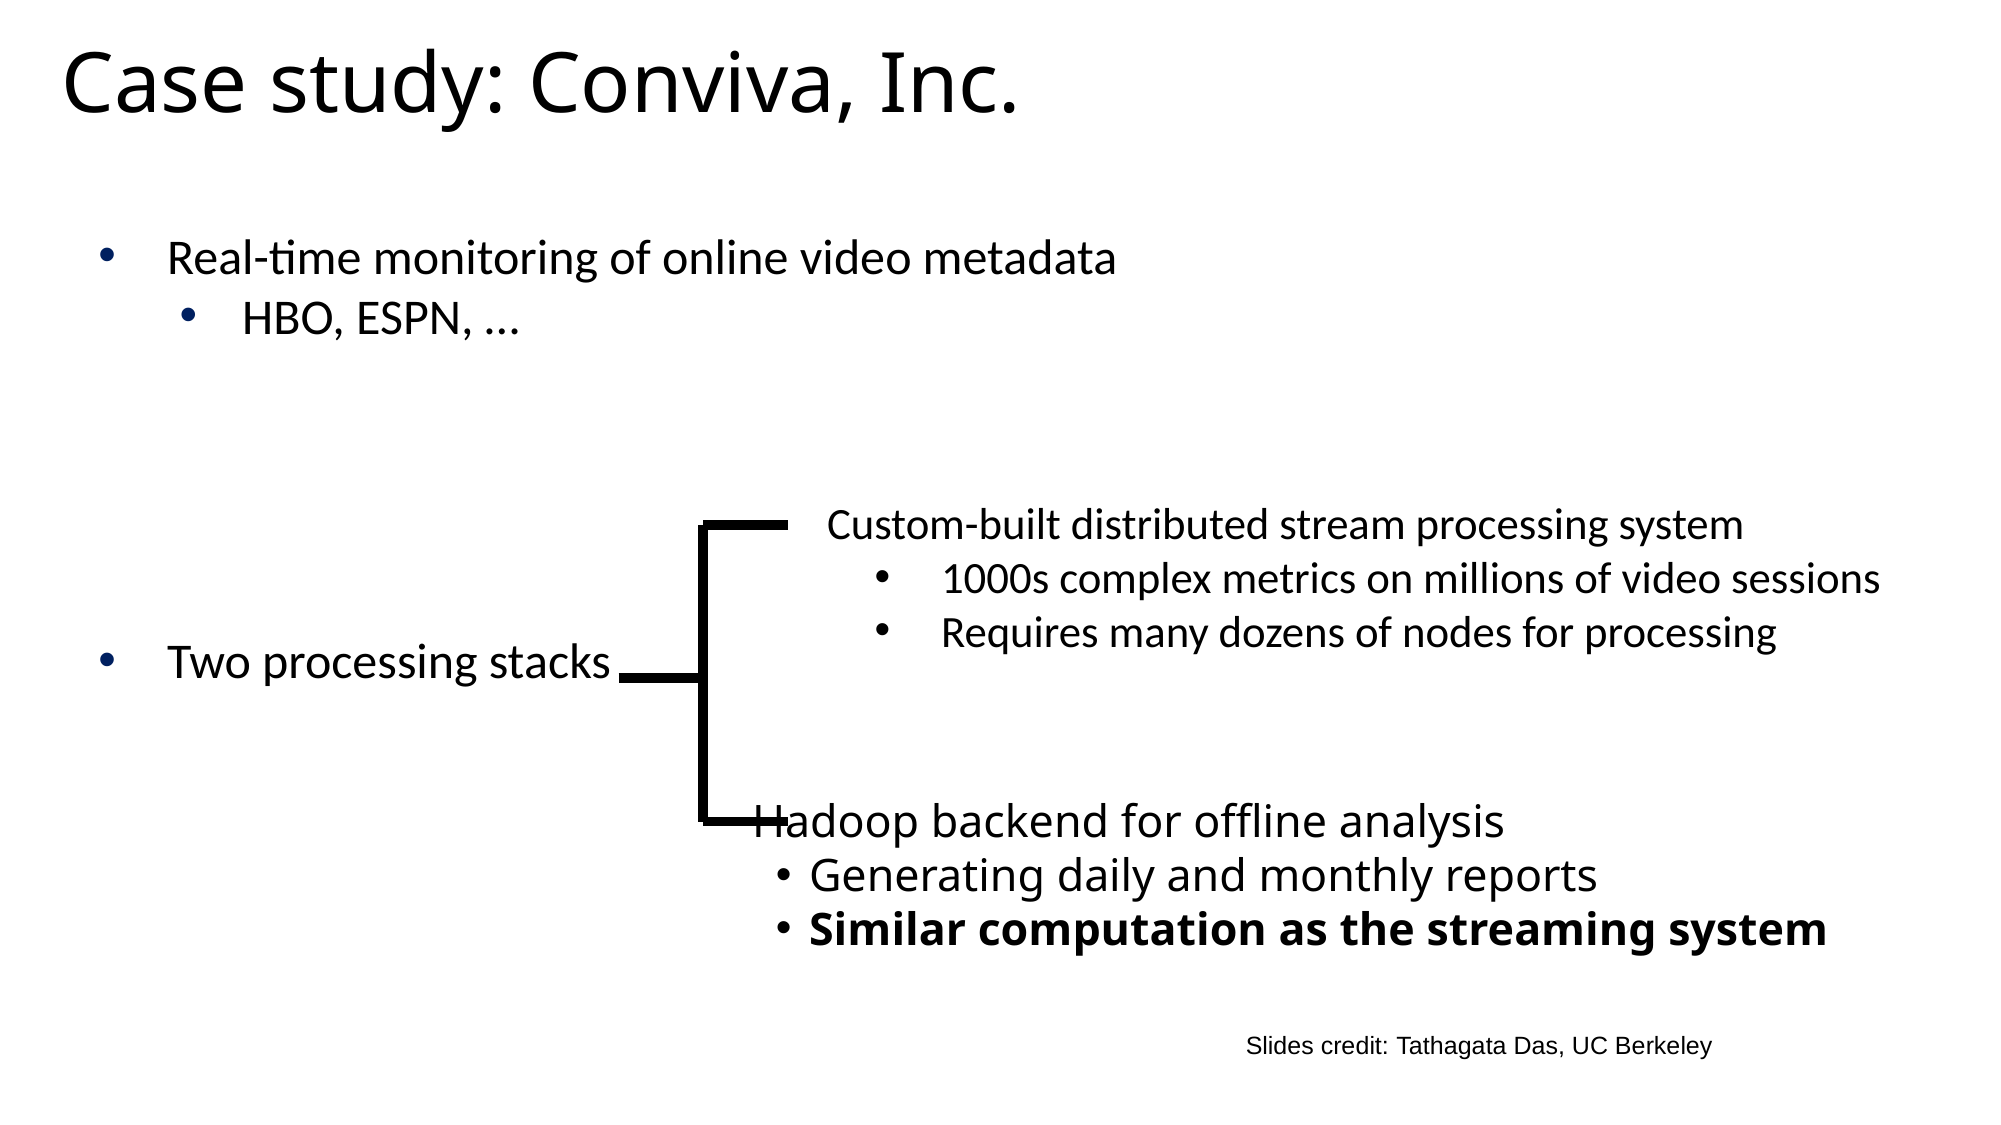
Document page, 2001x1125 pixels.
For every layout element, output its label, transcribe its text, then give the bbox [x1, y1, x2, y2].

title Case study: Conviva, Inc. [46, 39, 1772, 144]
text_box Hadoop backend for offline analysis Generating daily and monthly reports Similar computation as the streaming system [737, 785, 1857, 962]
text_box Custom-built distributed stream processing system 1000s complex metrics on millions of video sessions Requires many dozens of nodes for processing [812, 487, 1897, 718]
text_box Slides credit: Tathagata Das, UC Berkeley [1231, 1021, 1847, 1067]
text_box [618, 524, 788, 822]
list Real-time monitoring of online video metadata HBO, ESPN, … Two processing stacks [77, 209, 1544, 1005]
